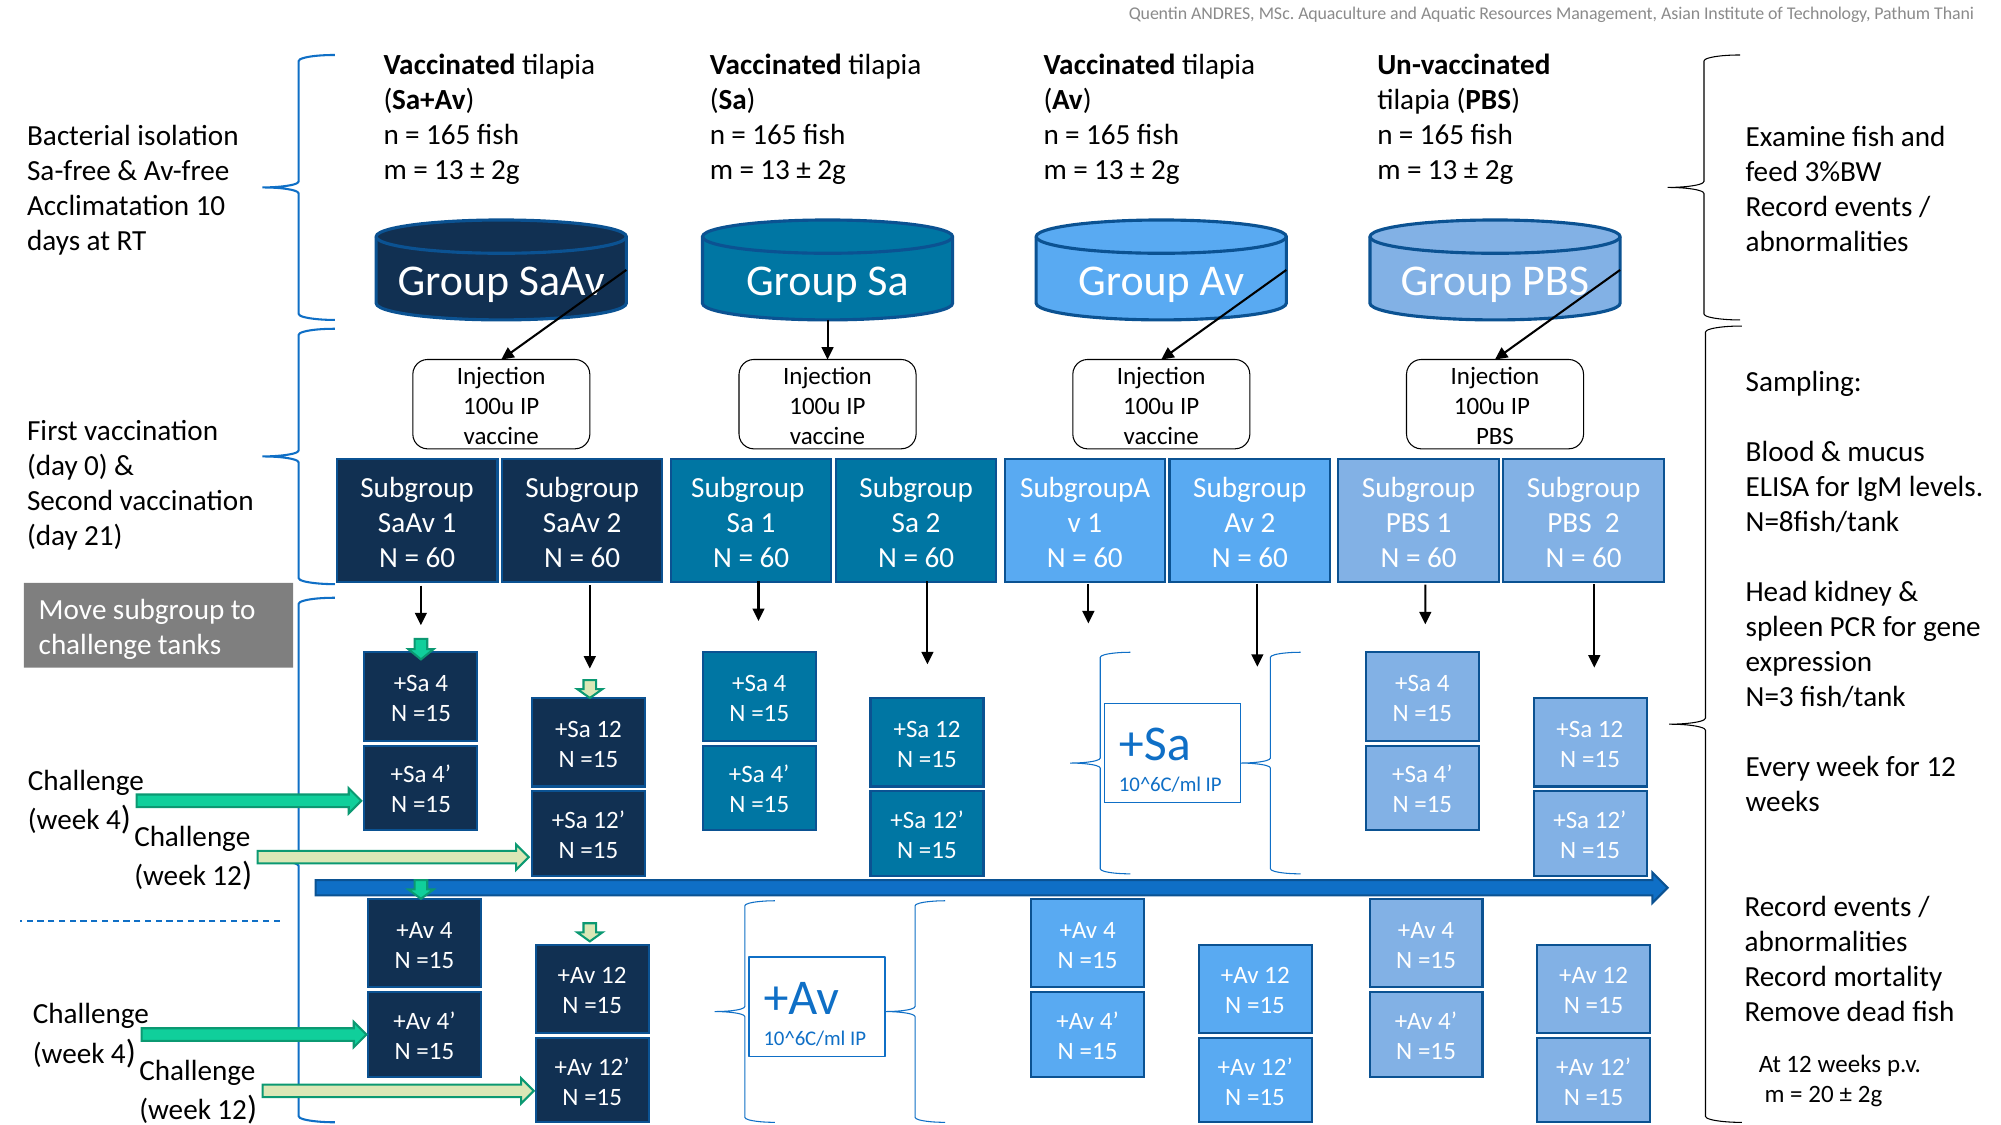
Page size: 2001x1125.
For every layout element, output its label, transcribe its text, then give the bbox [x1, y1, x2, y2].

text_box [884, 900, 946, 1123]
text_box +Sa 12’ N =15 [531, 790, 646, 877]
text_box [405, 879, 437, 901]
text_box [1240, 651, 1301, 875]
text_box +Av 12’ N =15 [1536, 1037, 1651, 1123]
text_box Subgroup PBS 2 N = 60 [1502, 458, 1665, 583]
text_box +Sa 4 N =15 [363, 651, 478, 742]
text_box +Av 10^6C/ml IP [775, 956, 885, 1057]
text_box +Av 4’ N =15 [367, 991, 482, 1078]
text_box Group Av [1035, 218, 1288, 321]
text_box Sampling: Blood & mucus ELISA for IgM levels. N=8fish/tank Head kidney & spleen PCR for gene expression N=3 fish/tank Every week for 12 weeks [1742, 355, 2000, 825]
text_box +Sa 12 N =15 [869, 697, 985, 788]
text_box Subgroup SaAv 1 N = 60 [336, 458, 499, 583]
text_box [314, 879, 415, 897]
text_box +Sa 4 N =15 [702, 651, 817, 742]
text_box [296, 865, 335, 1027]
text_box Vaccinated tilapia (Av) n = 165 fish m = 13 ± 2g [1028, 37, 1279, 193]
text_box Vaccinated tilapia (Sa+Av) n = 165 fish m = 13 ± 2g [368, 37, 619, 193]
text_box [573, 679, 606, 700]
text_box Vaccinated tilapia (Sa) n = 165 fish m = 13 ± 2g [694, 37, 946, 193]
text_box Injection 100u IP vaccine [738, 358, 917, 450]
text_box +Av 12 N =15 [1198, 944, 1313, 1034]
text_box At 12 weeks p.v. m = 20 ± 2g [1744, 1040, 2000, 1115]
text_box +Av 4 N =15 [1369, 898, 1484, 988]
text_box Challenge (week 4) [13, 753, 170, 844]
text_box [1669, 325, 1742, 1123]
text_box Injection 100u IP PBS [1405, 358, 1585, 450]
text_box +Sa 12 N =15 [531, 697, 646, 788]
text_box +Sa 12’ N =15 [869, 790, 985, 877]
text_box [135, 785, 363, 816]
text_box [140, 1019, 368, 1050]
text_box Subgroup PBS 1 N = 60 [1337, 458, 1500, 583]
text_box Subgroup Sa 1 N = 60 [670, 458, 832, 583]
text_box +Av 4’ N =15 [1030, 991, 1145, 1078]
text_box +Sa 4’ N =15 [702, 745, 817, 831]
text_box +Sa 12 N =15 [1533, 697, 1648, 788]
text_box +Av 12’ N =15 [535, 1037, 650, 1123]
text_box +Sa 4’ N =15 [1365, 745, 1480, 831]
text_box [263, 53, 335, 321]
text_box [1667, 54, 1741, 321]
text_box Subgroup Sa 2 N = 60 [835, 458, 997, 583]
text_box Un-vaccinated tilapia (PBS) n = 165 fish m = 13 ± 2g [1362, 37, 1613, 193]
text_box Subgroup Av 2 N = 60 [1168, 458, 1331, 583]
text_box [261, 1075, 536, 1106]
text_box +Av 12’ N =15 [1198, 1037, 1313, 1123]
text_box [405, 637, 437, 661]
text_box [573, 922, 606, 943]
text_box [280, 327, 335, 586]
text_box [1070, 651, 1131, 875]
text_box +Sa 4’ N =15 [363, 745, 478, 831]
text_box [297, 596, 335, 793]
text_box +Av 12 N =15 [535, 944, 650, 1034]
text_box Group Sa [701, 218, 954, 321]
text_box +Sa 4 N =15 [1365, 651, 1480, 742]
text_box Group SaAv [375, 218, 628, 321]
text_box +Av 4 N =15 [1030, 898, 1145, 988]
text_box [297, 809, 335, 849]
text_box +Sa 12’ N =15 [1533, 790, 1648, 877]
text_box +Av 4 N =15 [367, 898, 482, 988]
text_box Injection 100u IP vaccine [412, 358, 591, 450]
text_box Move subgroup to challenge tanks [23, 582, 294, 668]
text_box +Sa 10^6C/ml IP [1131, 703, 1241, 803]
text_box Challenge (week 4) [18, 987, 175, 1077]
text_box Challenge (week 12) [124, 1043, 281, 1125]
text_box Record events / abnormalities Record mortality Remove dead fish [1742, 880, 1980, 1035]
text_box Group PBS [1368, 218, 1622, 321]
text_box Examine fish and feed 3%BW Record events / abnormalities [1741, 109, 1982, 265]
text_box [297, 1042, 335, 1083]
text_box Subgroup SaAv 2 N = 60 [501, 458, 663, 583]
text_box Challenge (week 12) [119, 809, 276, 900]
text_box +Av 4’ N =15 [1369, 991, 1484, 1078]
text_box Injection 100u IP vaccine [1072, 358, 1251, 450]
text_box +Av 12 N =15 [1536, 944, 1651, 1034]
text_box SubgroupAv 1 N = 60 [1004, 458, 1166, 583]
footer Quentin ANDRES, MSc. Aquaculture and Aquatic Resources Management, Asian Institute of Technology, Pathum Thani [1114, 0, 2000, 32]
text_box First vaccination (day 0) & Second vaccination (day 21) [12, 404, 280, 559]
text_box [297, 1099, 335, 1124]
text_box Bacterial isolation Sa-free & Av-free Acclimatation 10 days at RT [12, 109, 263, 264]
text_box [427, 869, 1670, 906]
text_box [714, 900, 775, 1123]
text_box [256, 841, 531, 873]
